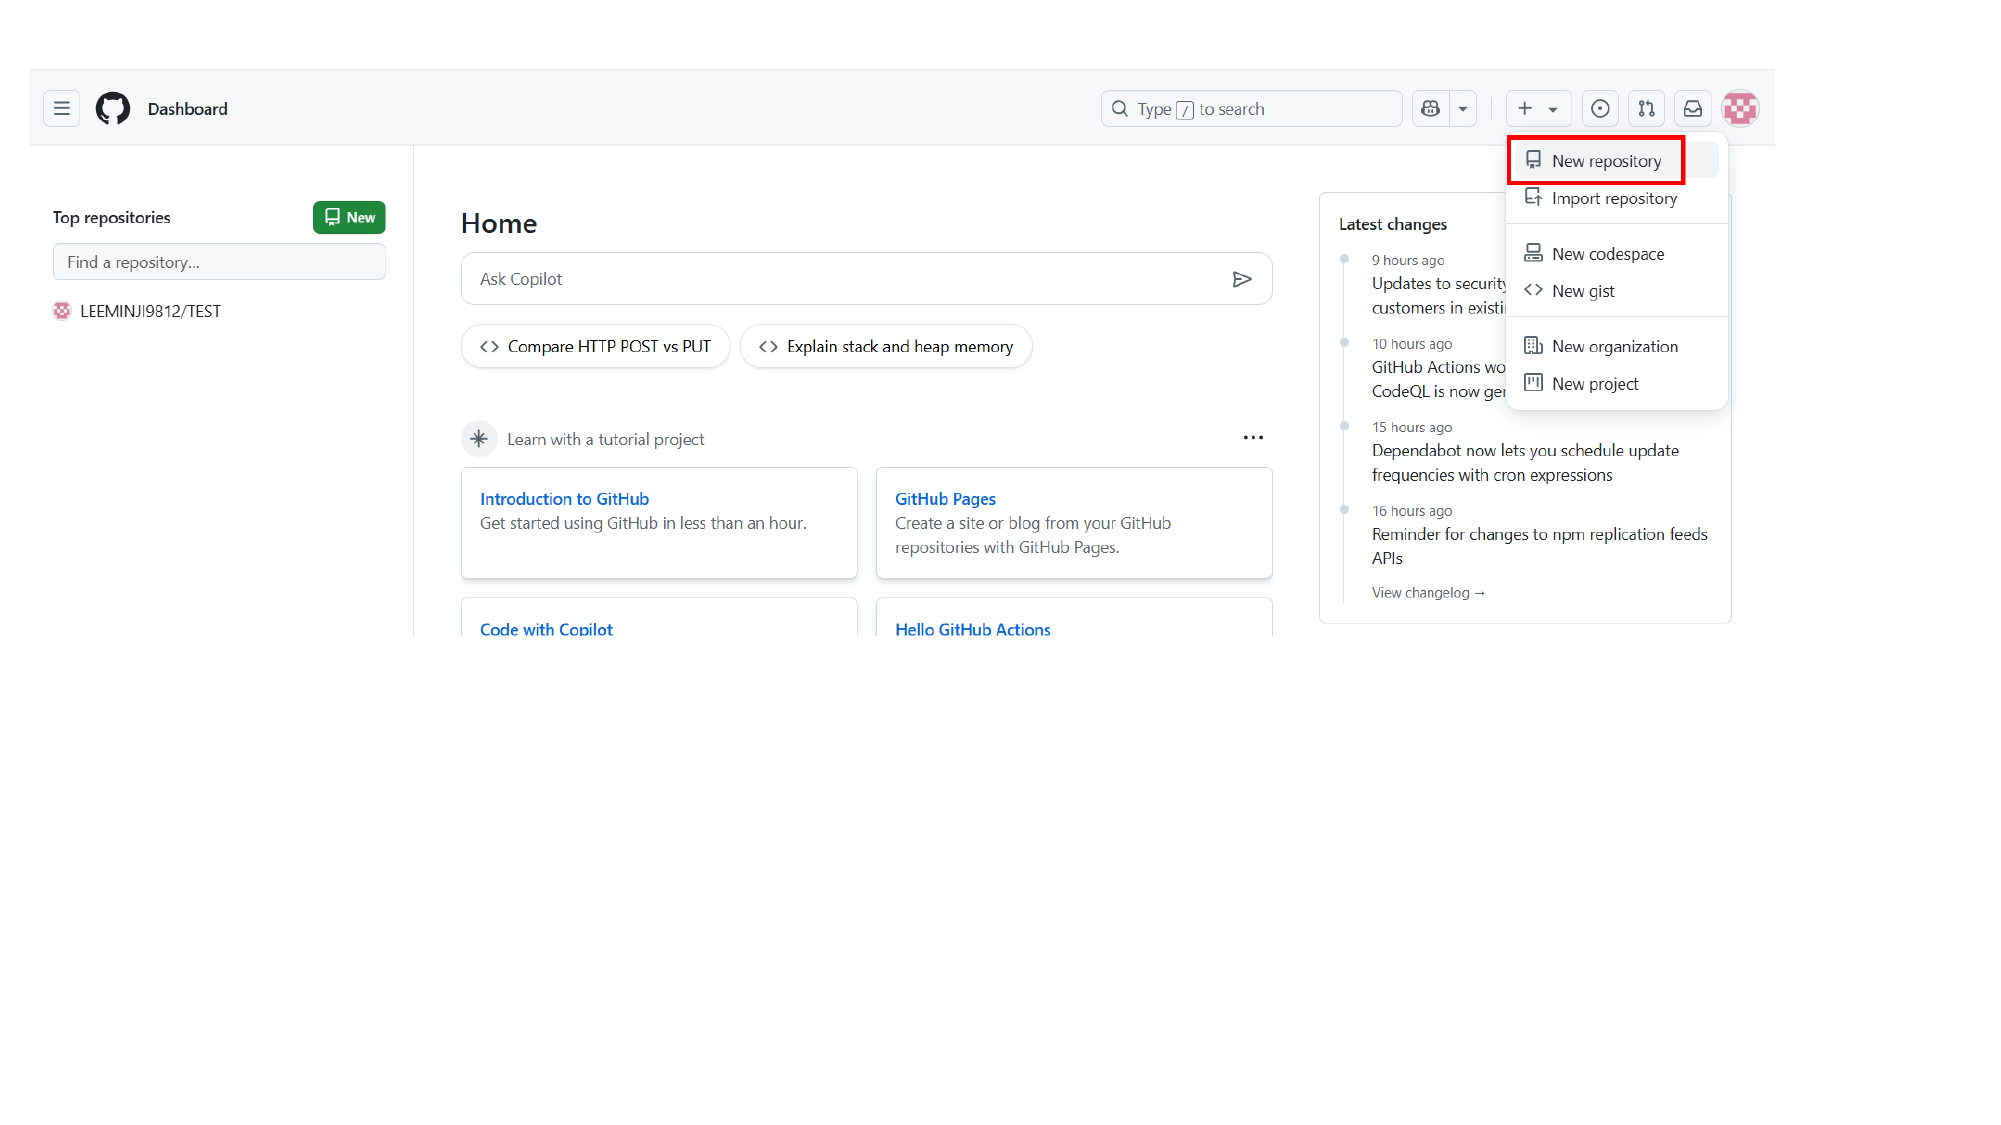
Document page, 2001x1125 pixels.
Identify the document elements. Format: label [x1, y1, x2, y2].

picture [29, 68, 1775, 636]
